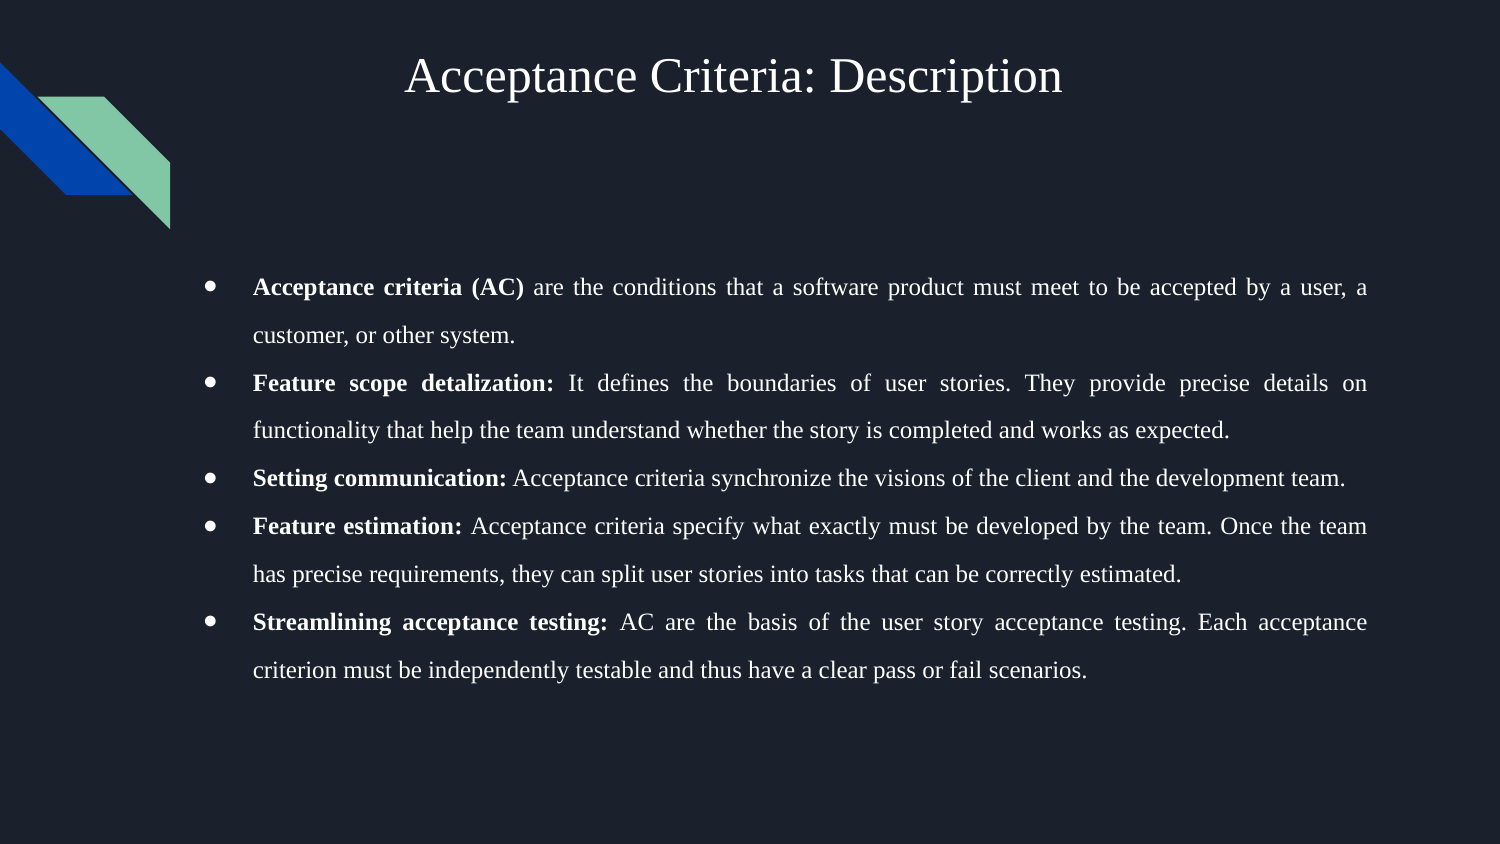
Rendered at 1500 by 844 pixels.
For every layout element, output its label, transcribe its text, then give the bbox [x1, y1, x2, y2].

list Acceptance criteria (AC) are the conditions that a software product must meet to be accepted by a user, a customer, or other system. Feature scope detalization: It defines the boundaries of user stories. They provide precise details on functionality that help the team understand whether the story is completed and works as expected. Setting communication: Acceptance criteria synchronize the visions of the client and the development team. Feature estimation: Acceptance criteria specify what exactly must be developed by the team. Once the team has precise requirements, they can split user stories into tasks that can be correctly estimated. Streamlining acceptance testing: AC are the basis of the user story acceptance testing. Each acceptance criterion must be independently testable and thus have a clear pass or fail scenarios. [162, 237, 1384, 758]
title Acceptance Criteria: Description [162, 27, 1318, 177]
